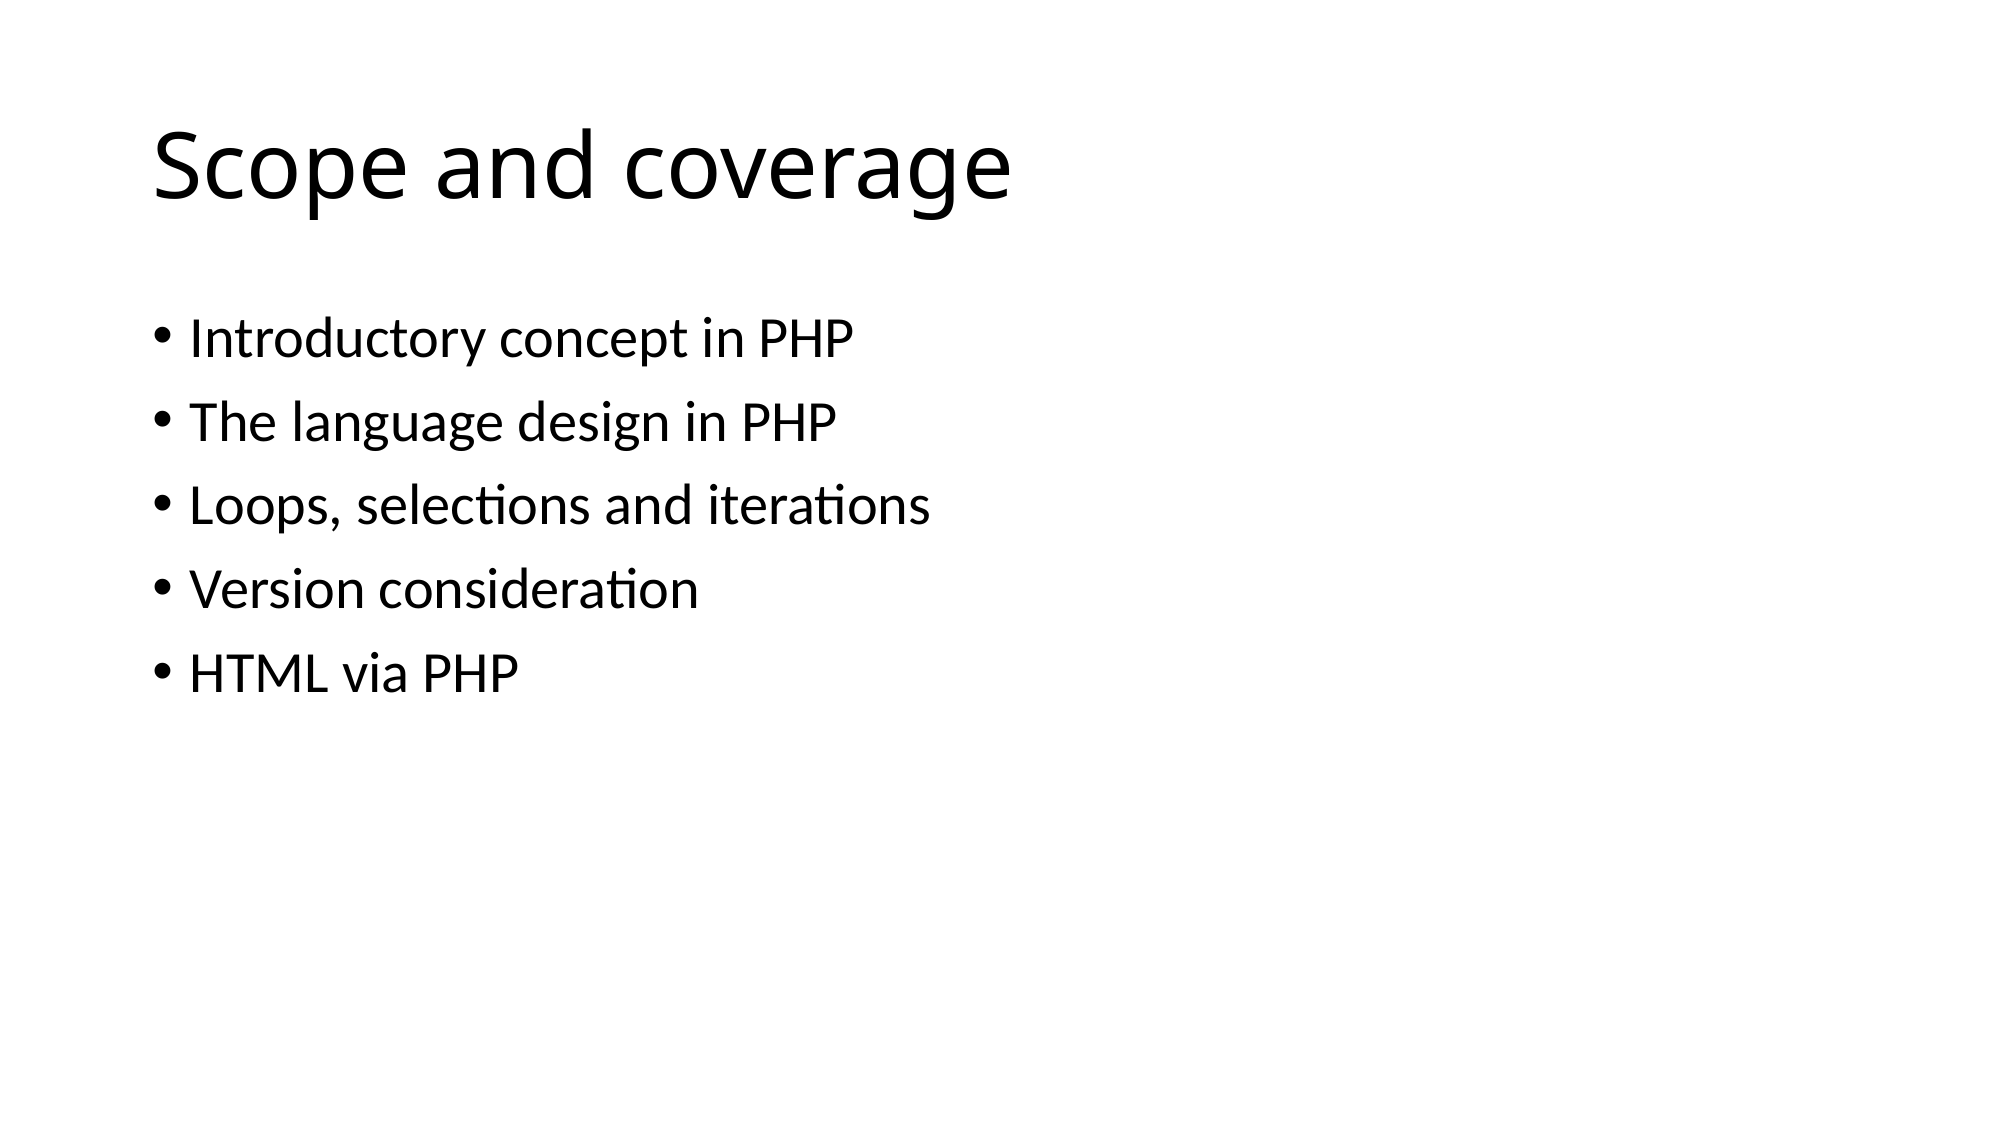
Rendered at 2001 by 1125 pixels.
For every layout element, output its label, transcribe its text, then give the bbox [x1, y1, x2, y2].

title Scope and coverage [137, 59, 1863, 278]
list Introductory concept in PHP The language design in PHP Loops, selections and iterations Version consideration HTML via PHP [137, 299, 1863, 1014]
